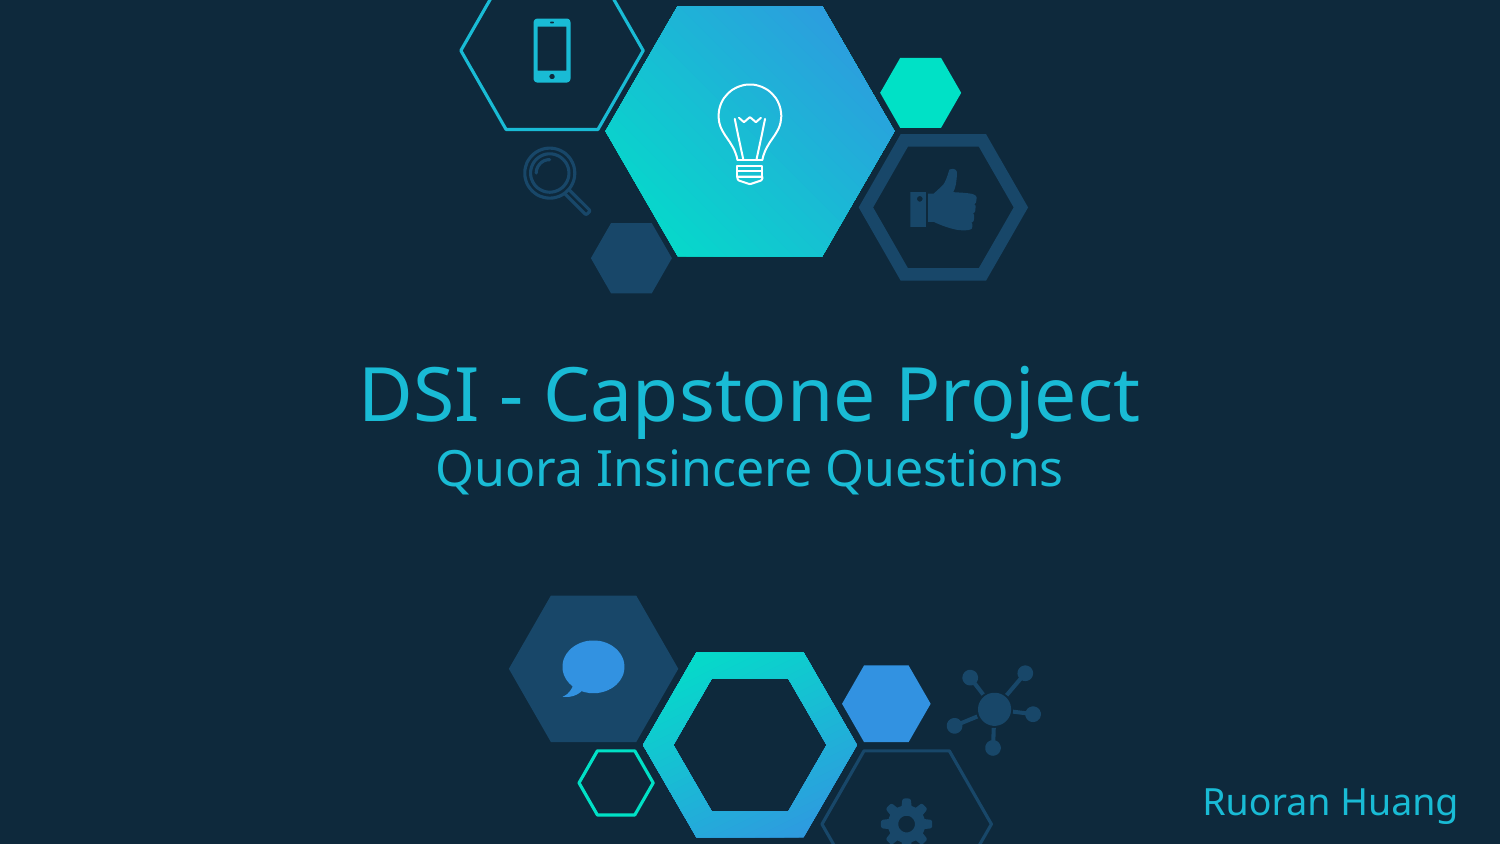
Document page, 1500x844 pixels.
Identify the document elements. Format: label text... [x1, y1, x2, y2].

title DSI - Capstone Project Quora Insincere Questions [229, 326, 1271, 517]
title Ruoran Huang [1079, 765, 1500, 836]
